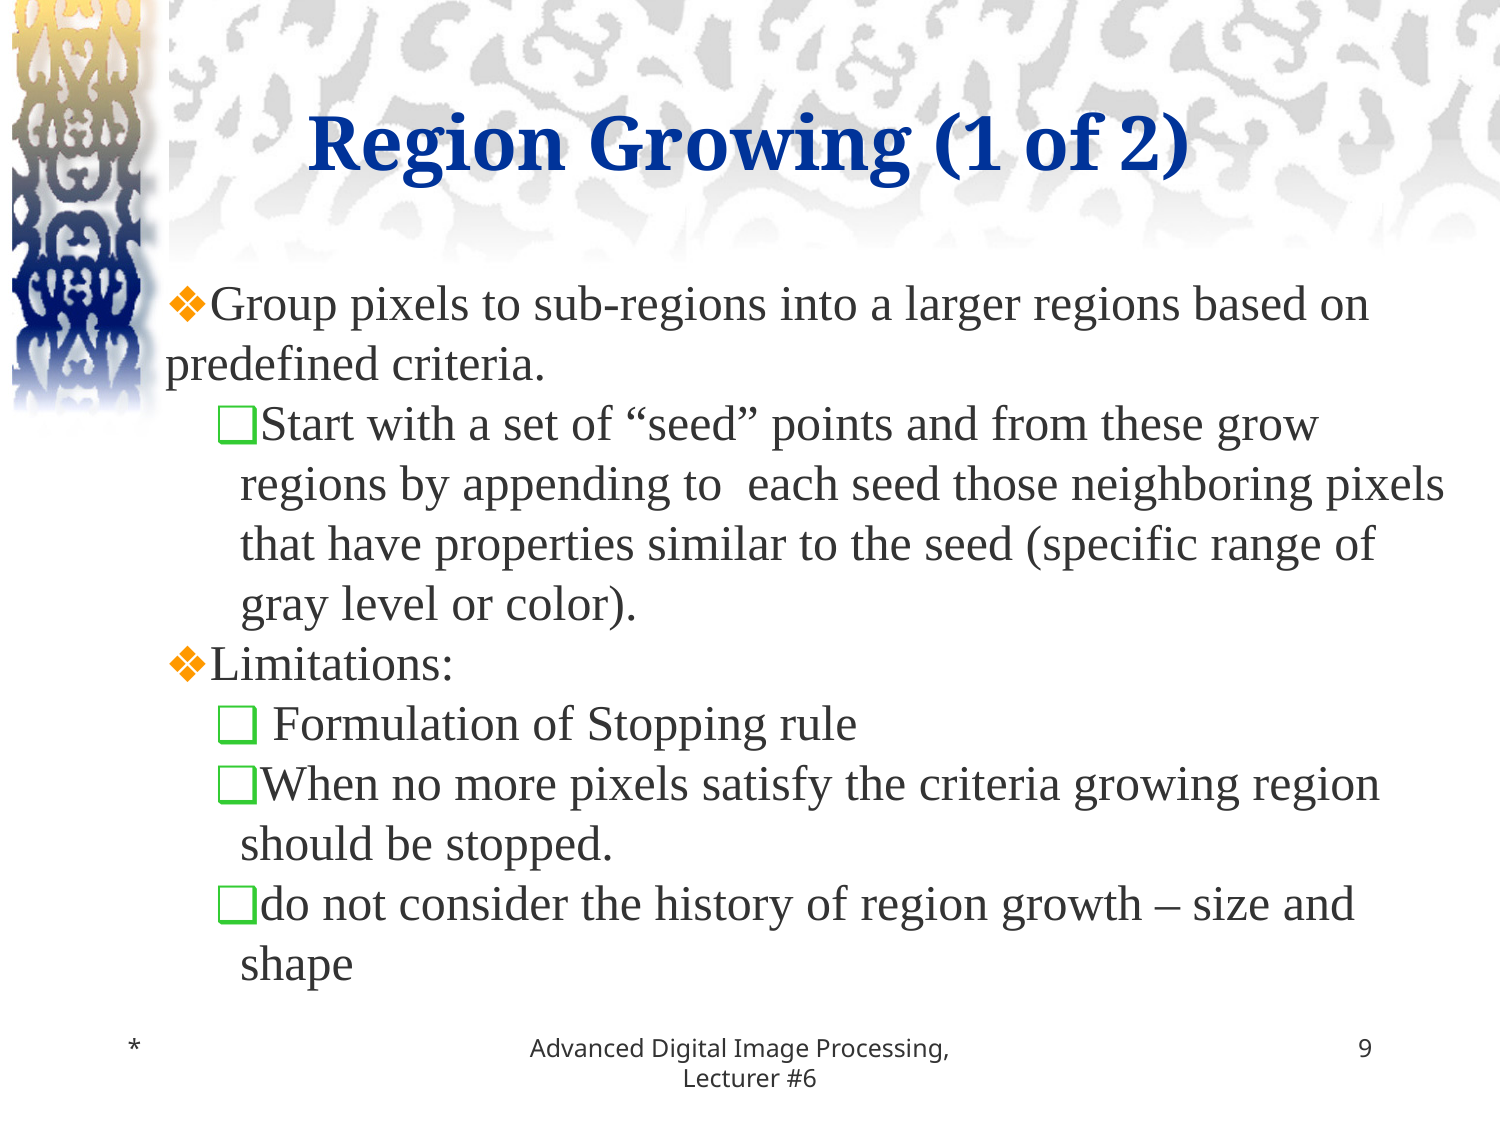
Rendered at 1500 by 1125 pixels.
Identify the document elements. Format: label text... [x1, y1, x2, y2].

text_box Group pixels to sub-regions into a larger regions based on predefined criteria. Start with a set of “seed” points and from these grow regions by appending to each seed those neighboring pixels that have properties similar to the seed (specific range of gray level or color). Limitations: Formulation of Stopping rule When no more pixels satisfy the criteria growing region should be stopped. do not consider the history of region growth – size and shape [150, 262, 1463, 998]
text_box ‹#› [1074, 1024, 1388, 1100]
picture [0, 0, 1500, 450]
text_box Advanced Digital Image Processing, Lecturer #6 [512, 1024, 988, 1100]
title Region Growing (1 of 2) [112, 99, 1388, 180]
text_box * [112, 1024, 425, 1100]
